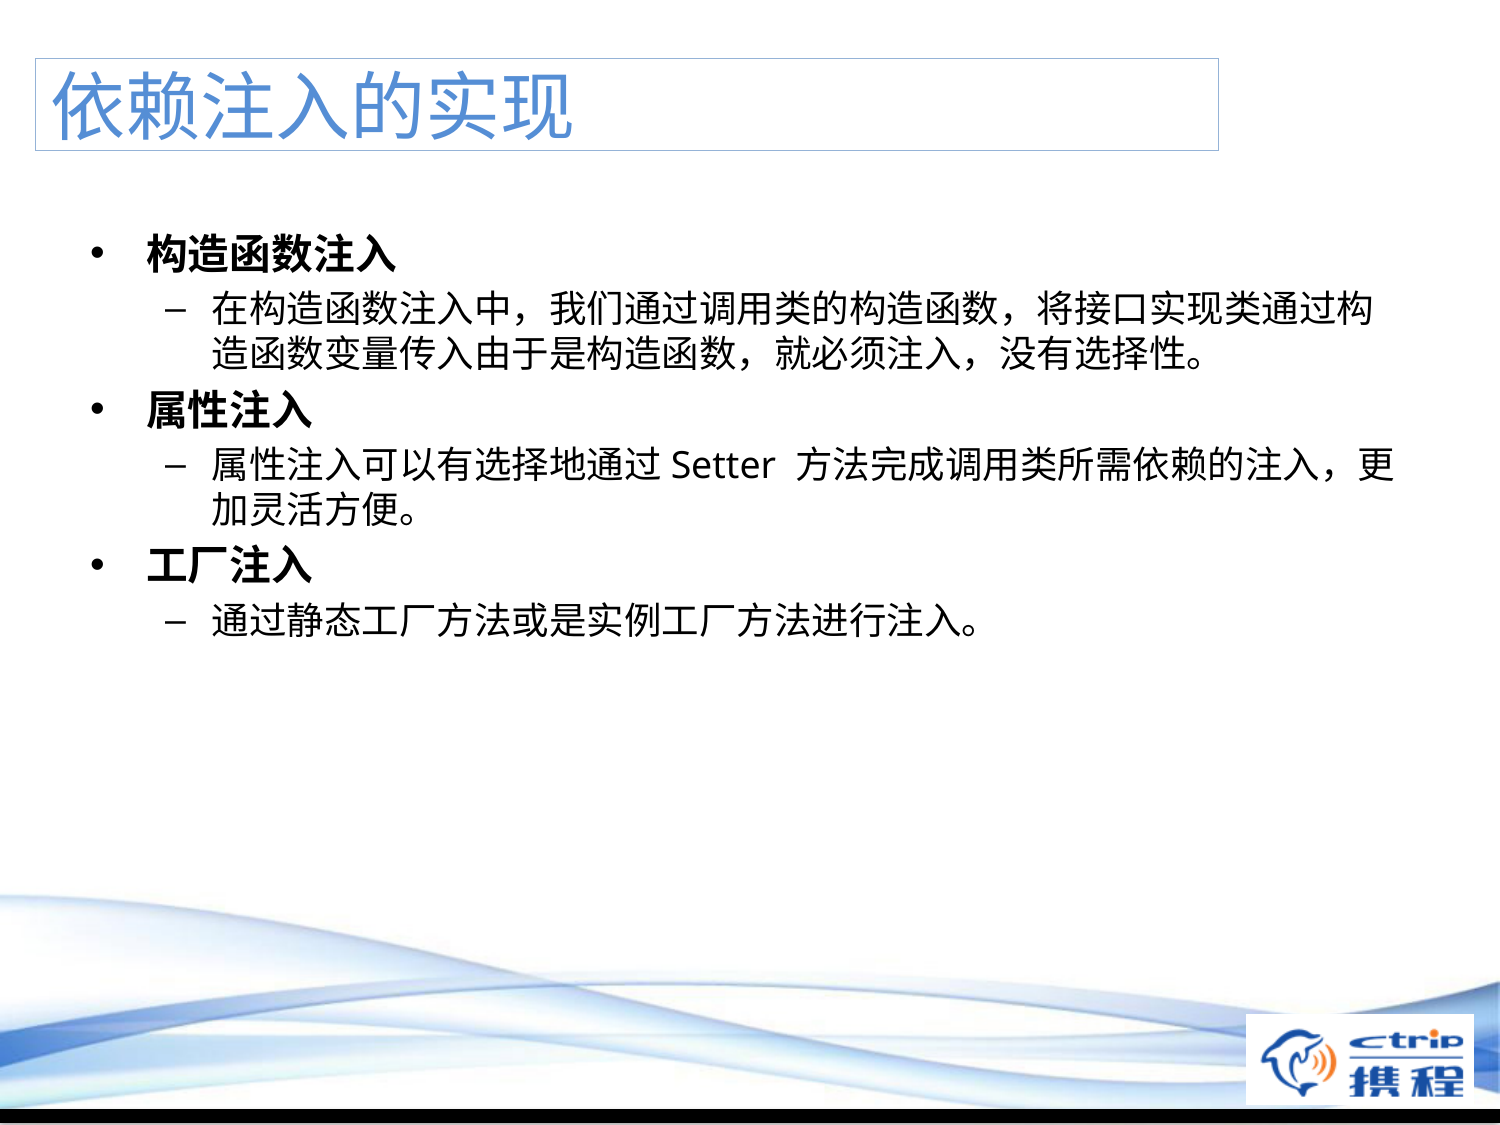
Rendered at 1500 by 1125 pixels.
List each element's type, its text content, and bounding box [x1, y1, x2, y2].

title 依赖注入的实现 [35, 58, 1219, 151]
list 构造函数注入 在构造函数注入中，我们通过调用类的构造函数，将接口实现类通过构造函数变量传入由于是构造函数，就必须注入，没有选择性。 属性注入 属性注入可以有选择地通过Setter 方法完成调用类所需依赖的注入，更加灵活方便。 工厂注入 通过静态工厂方法或是实例工厂方法进行注入。 [75, 219, 1425, 963]
picture [0, 0, 1500, 1109]
